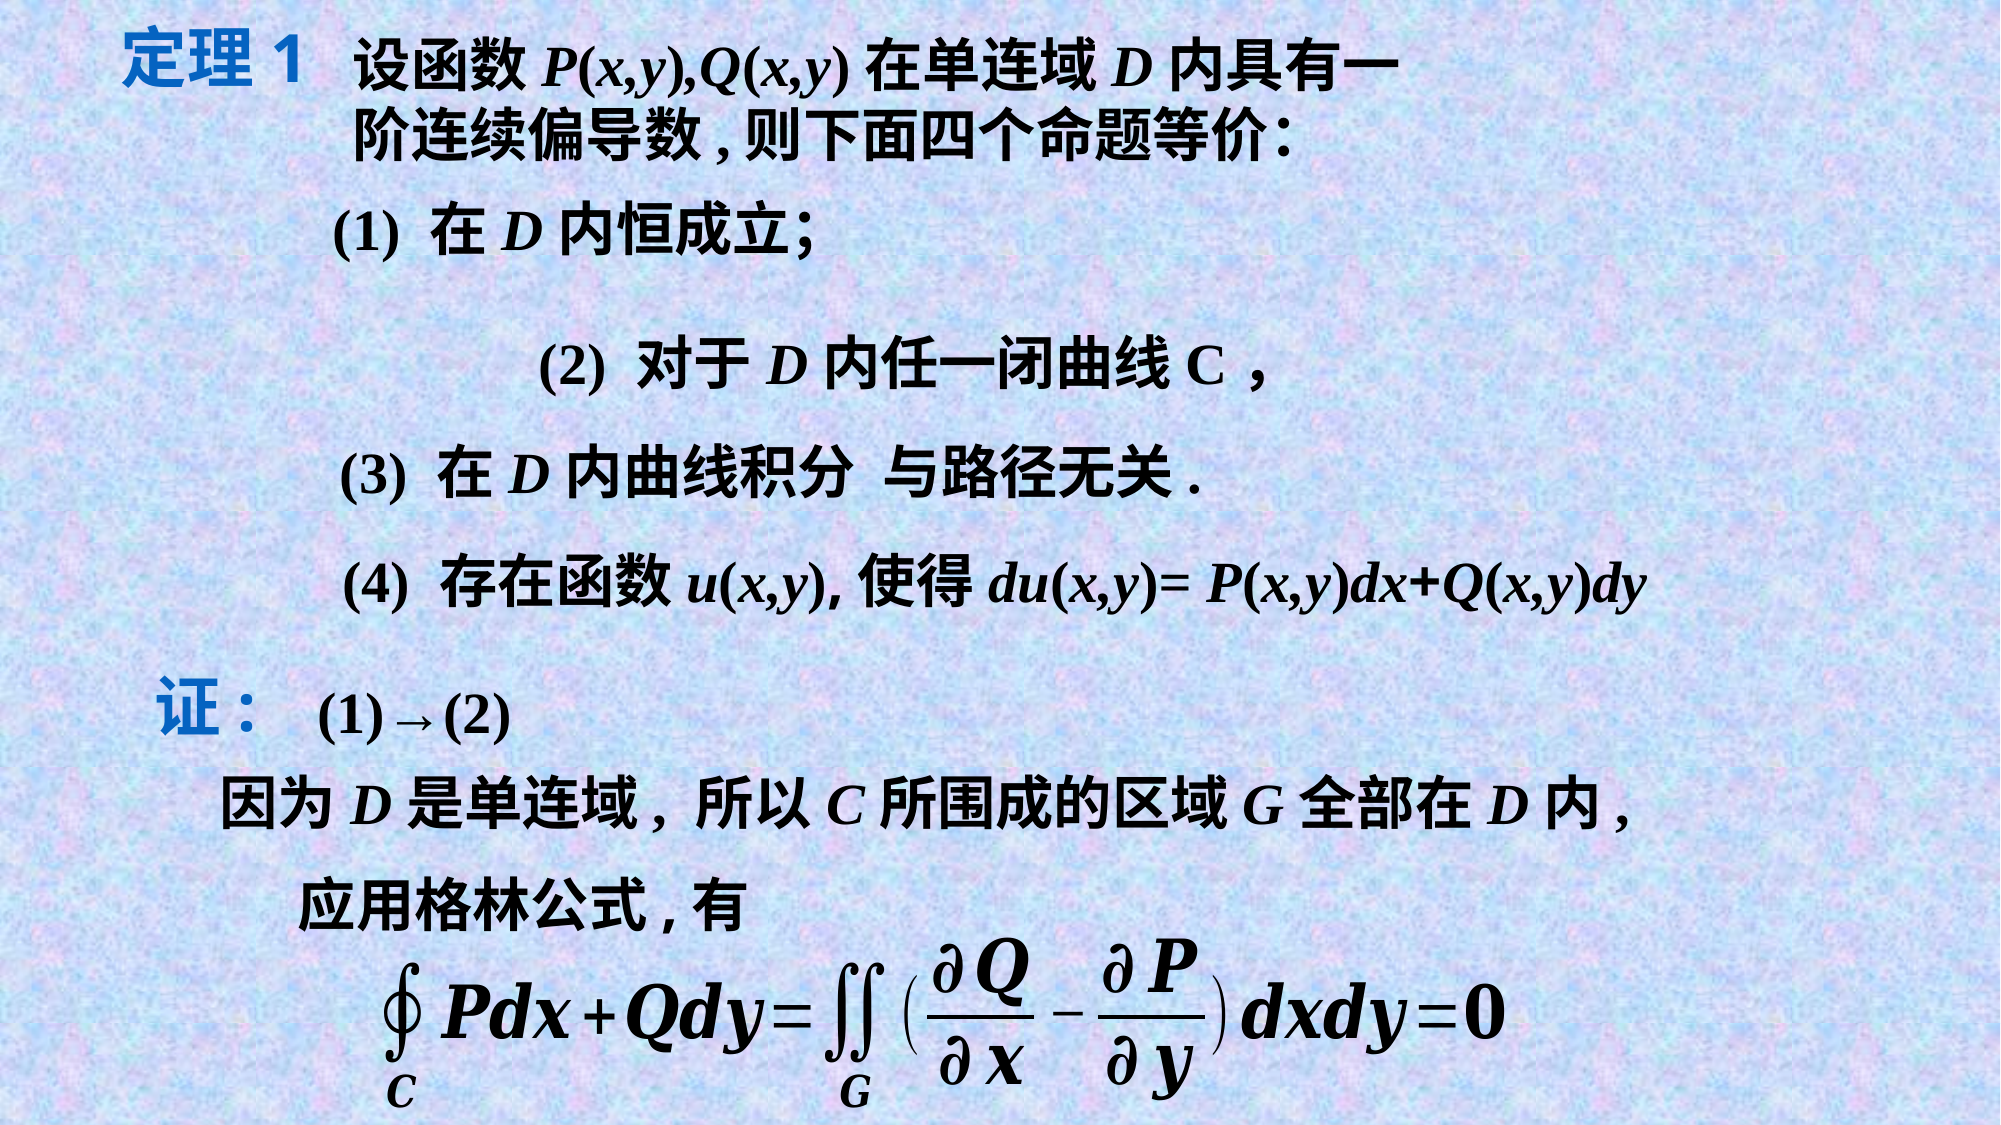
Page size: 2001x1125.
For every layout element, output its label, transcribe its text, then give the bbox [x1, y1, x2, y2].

text_box 应用格林公式,有 [283, 860, 922, 946]
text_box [325, 419, 1510, 527]
text_box 证: [139, 657, 272, 753]
text_box (4) 存在函数u(x,y),使得du(x,y)= P(x,y)dx+Q(x,y)dy [327, 536, 1702, 622]
picture [0, 0, 2001, 1125]
text_box 因为D是单连域, 所以C所围成的区域G全部在D内, [204, 758, 1645, 844]
text_box 定理1 [105, 8, 389, 103]
text_box 设函数P(x,y),Q(x,y)在单连域D内具有一阶连续偏导数,则下面四个命题等价： [338, 20, 1461, 176]
text_box (1)→(2) [302, 667, 527, 753]
